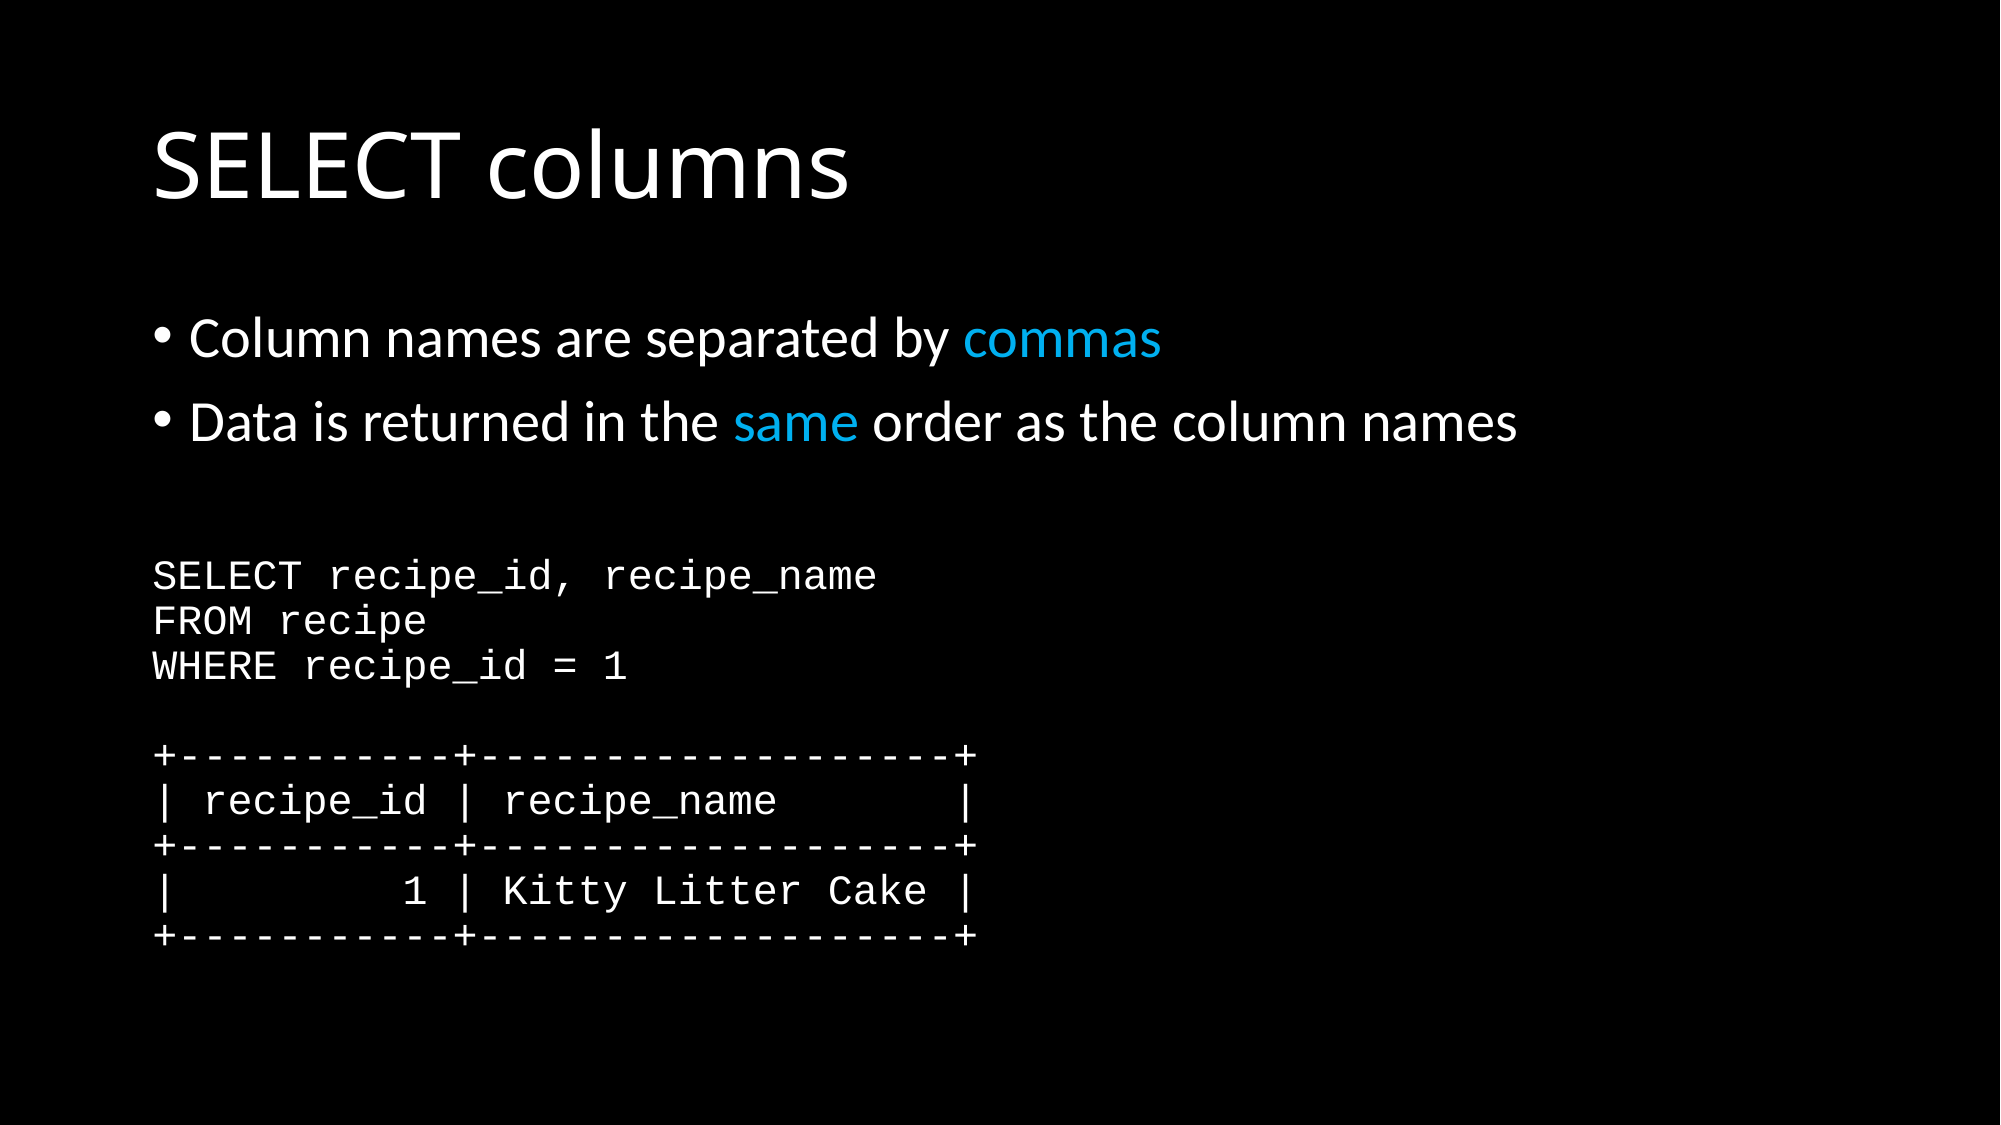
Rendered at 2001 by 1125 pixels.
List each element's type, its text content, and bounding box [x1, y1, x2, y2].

list Column names are separated by commas Data is returned in the same order as the column names [137, 299, 1728, 546]
title SELECT columns [137, 59, 1863, 278]
text_box SELECT recipe_id, recipe_name FROM recipe WHERE recipe_id = 1 +-----------+-------------------+ | recipe_id | recipe_name | +-----------+-------------------+ | 1 | Kitty Litter Cake | +-----------+-------------------+ [137, 545, 1303, 1066]
